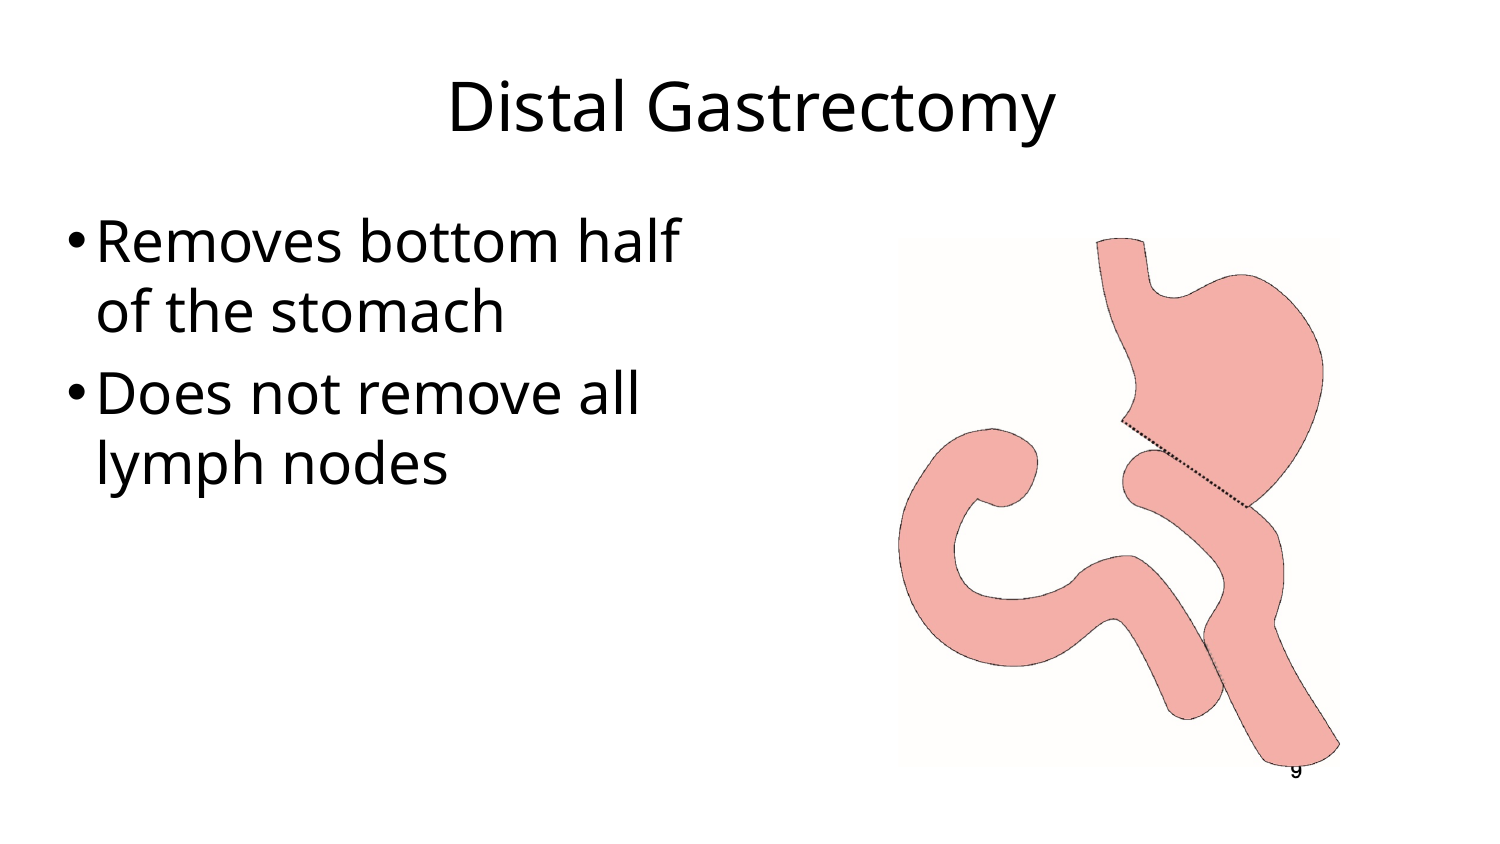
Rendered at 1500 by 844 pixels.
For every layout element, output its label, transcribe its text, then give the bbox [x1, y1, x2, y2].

title Distal Gastrectomy [51, 33, 1451, 175]
list Removes bottom half of the stomach Does not remove all lymph nodes [51, 196, 738, 810]
picture [830, 195, 1378, 809]
